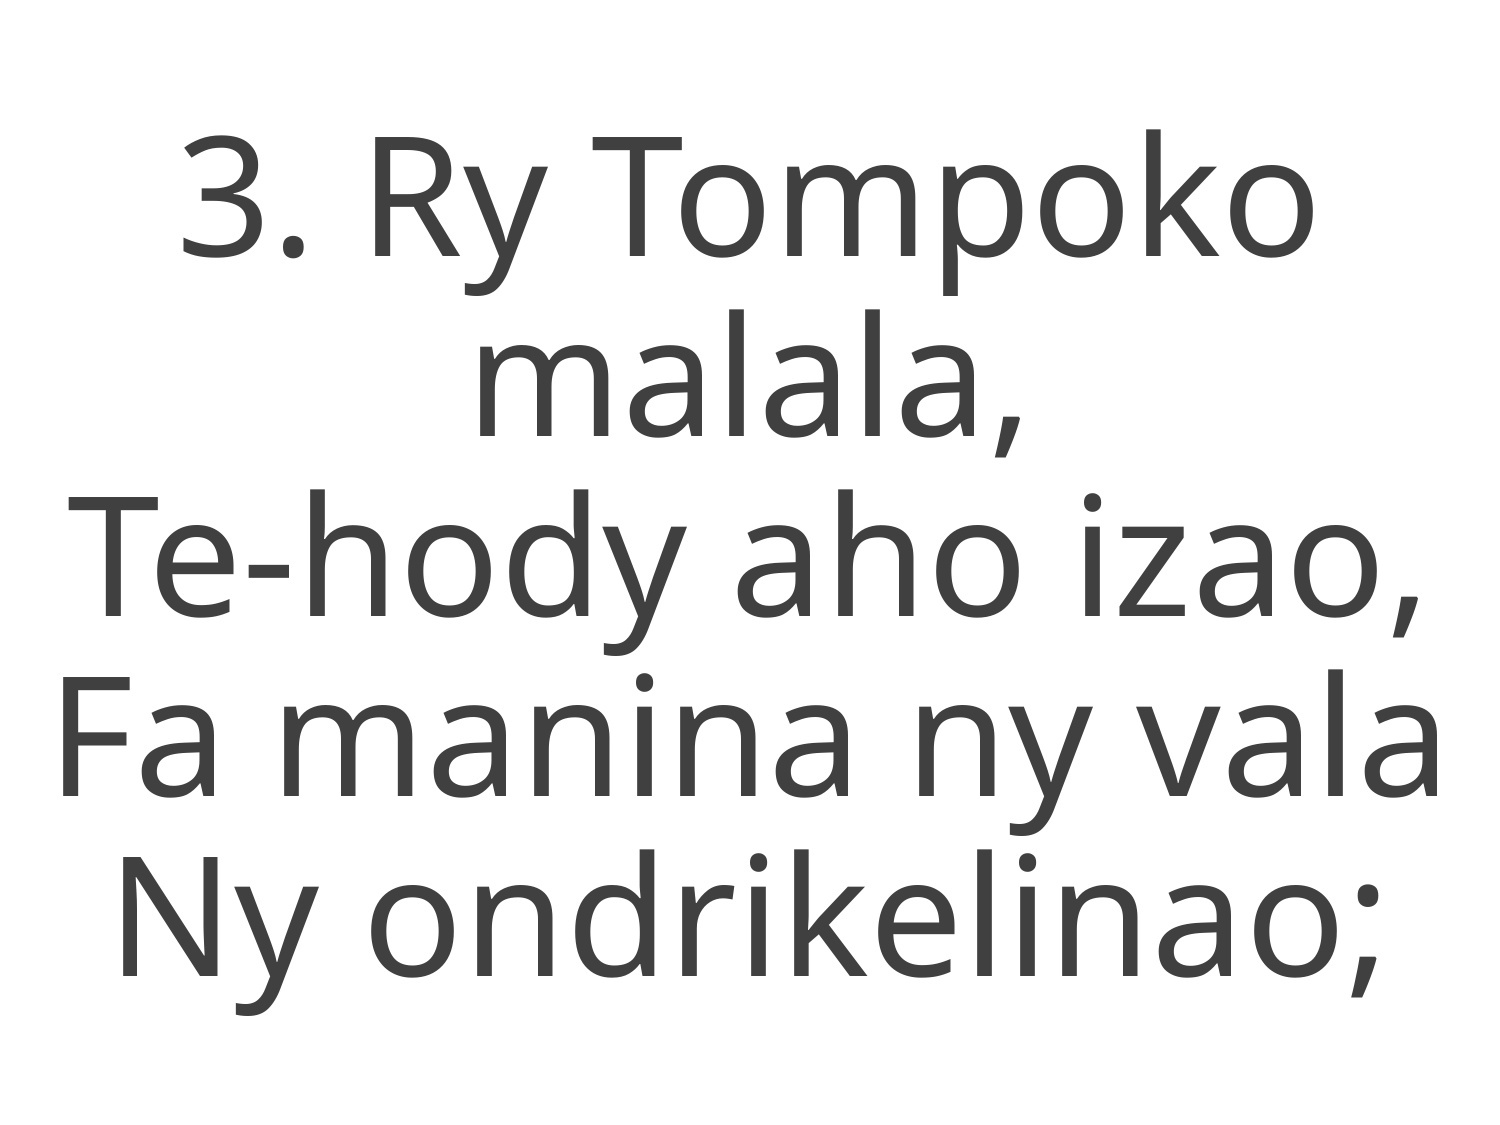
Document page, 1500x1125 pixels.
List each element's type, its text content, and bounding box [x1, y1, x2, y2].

title 3. Ry Tompoko malala, Te-hody aho izao, Fa manina ny vala Ny ondrikelinao; [0, 453, 1500, 672]
